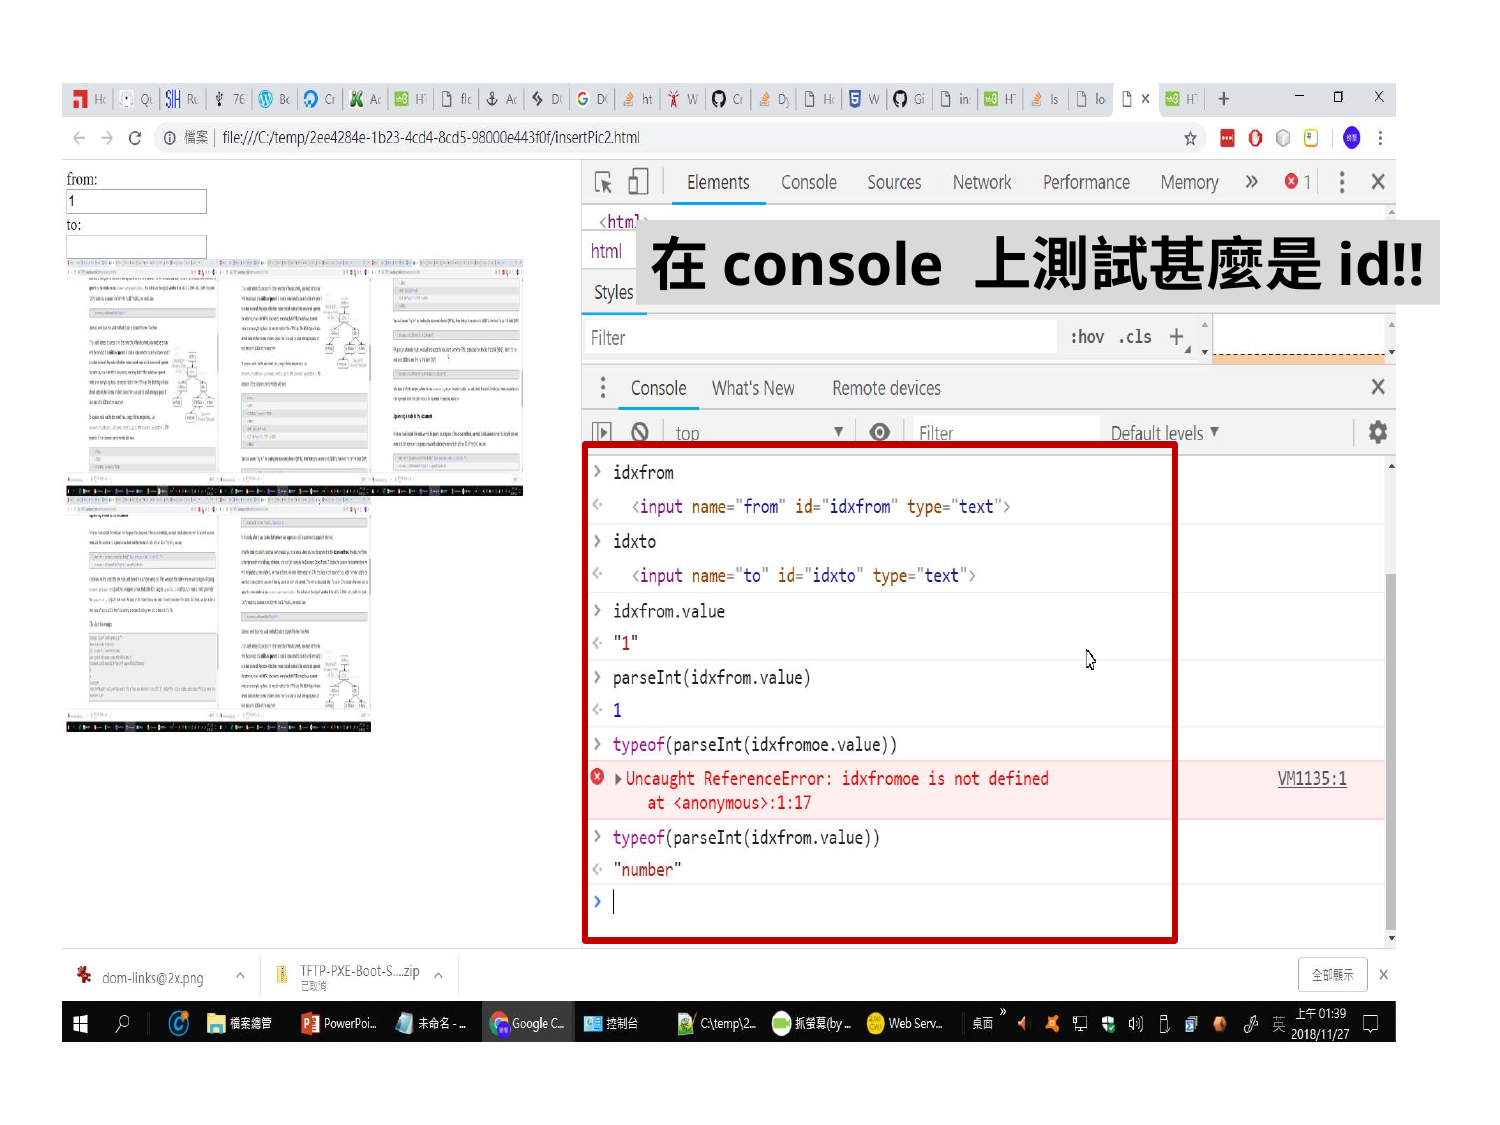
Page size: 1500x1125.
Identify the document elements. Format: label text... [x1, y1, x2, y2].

text_box 在console 上測試甚麼是id!! [1401, 219, 1440, 305]
picture [62, 83, 1396, 1042]
